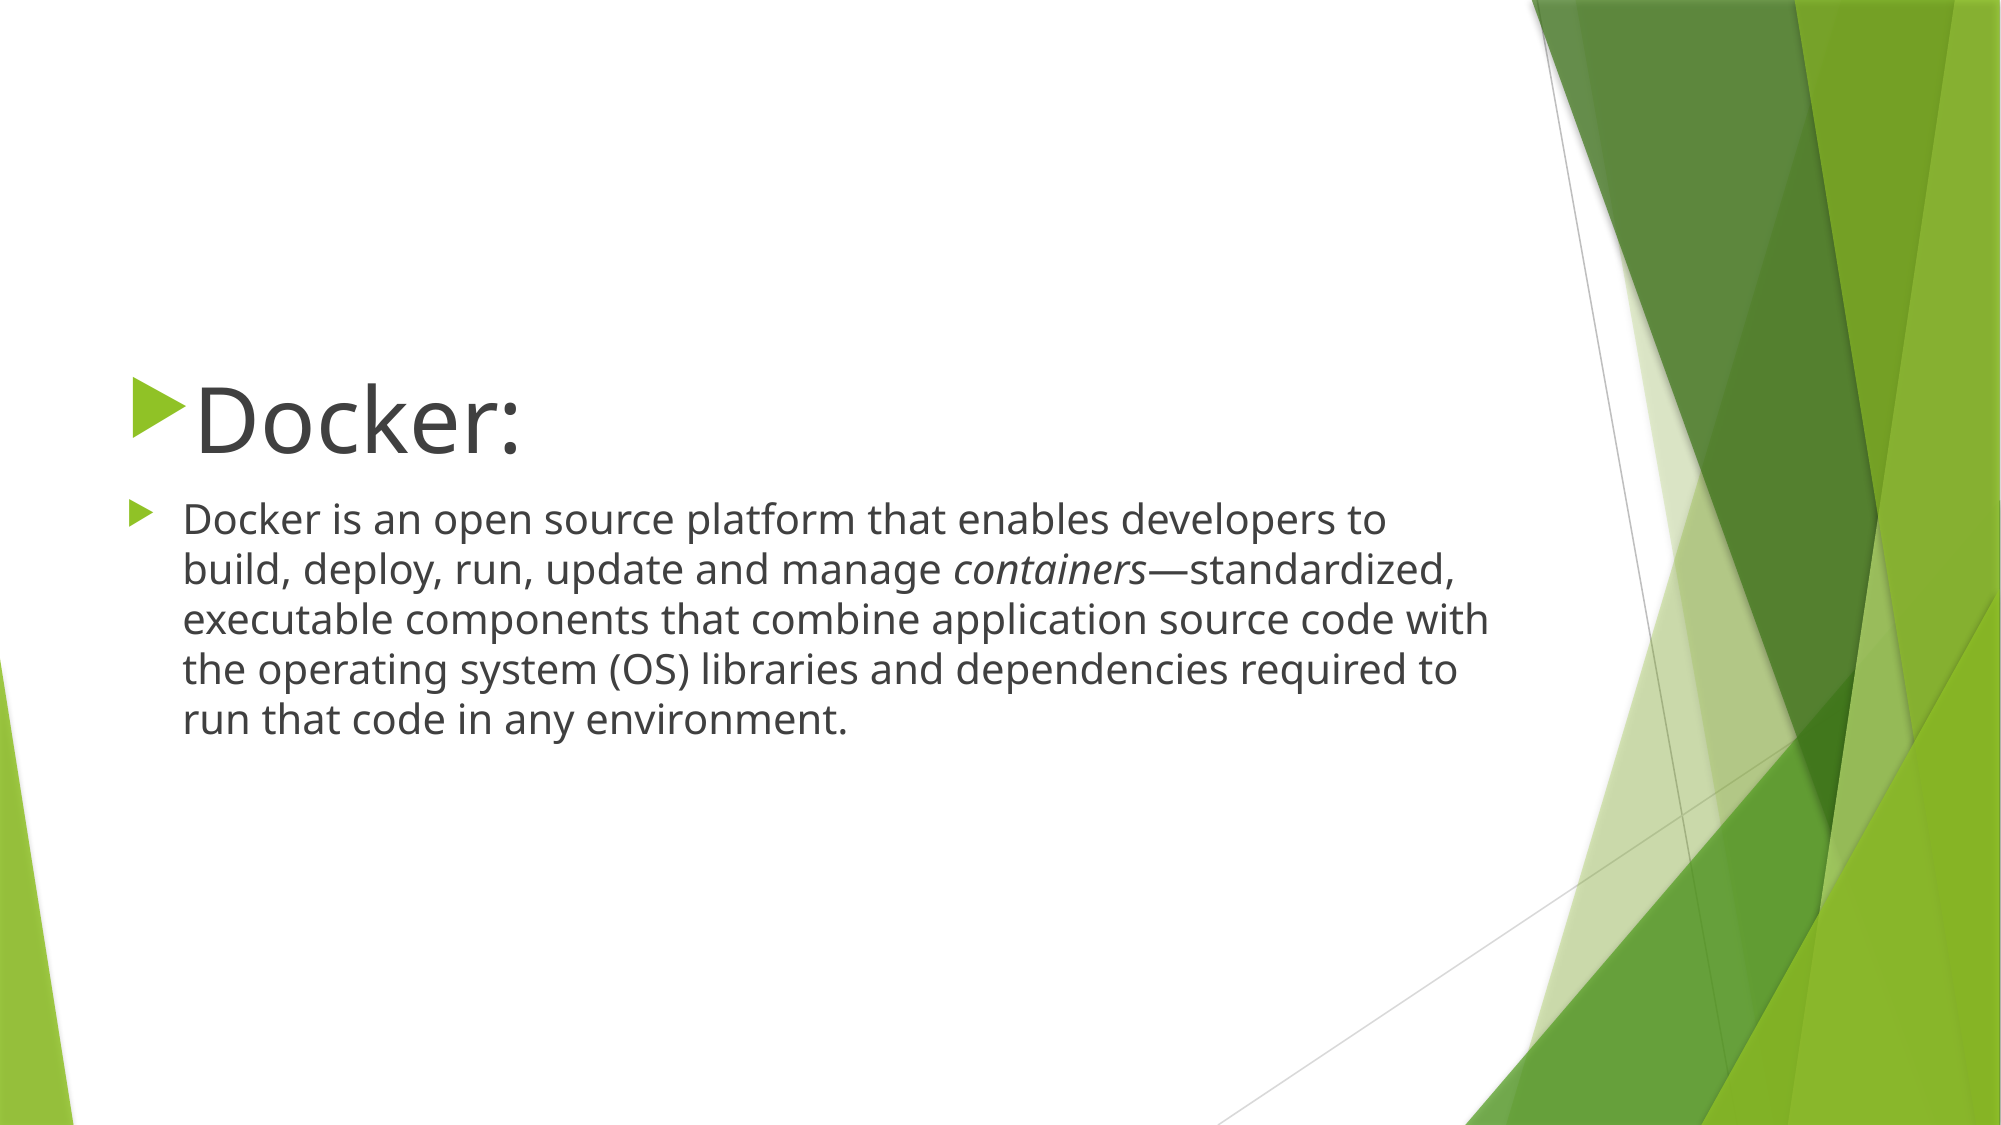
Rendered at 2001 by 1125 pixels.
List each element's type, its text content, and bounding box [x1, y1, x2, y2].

list Docker: Docker is an open source platform that enables developers to build, deploy, run, update and manage containers—standardized, executable components that combine application source code with the operating system (OS) libraries and dependencies required to run that code in any environment. [111, 354, 1522, 992]
